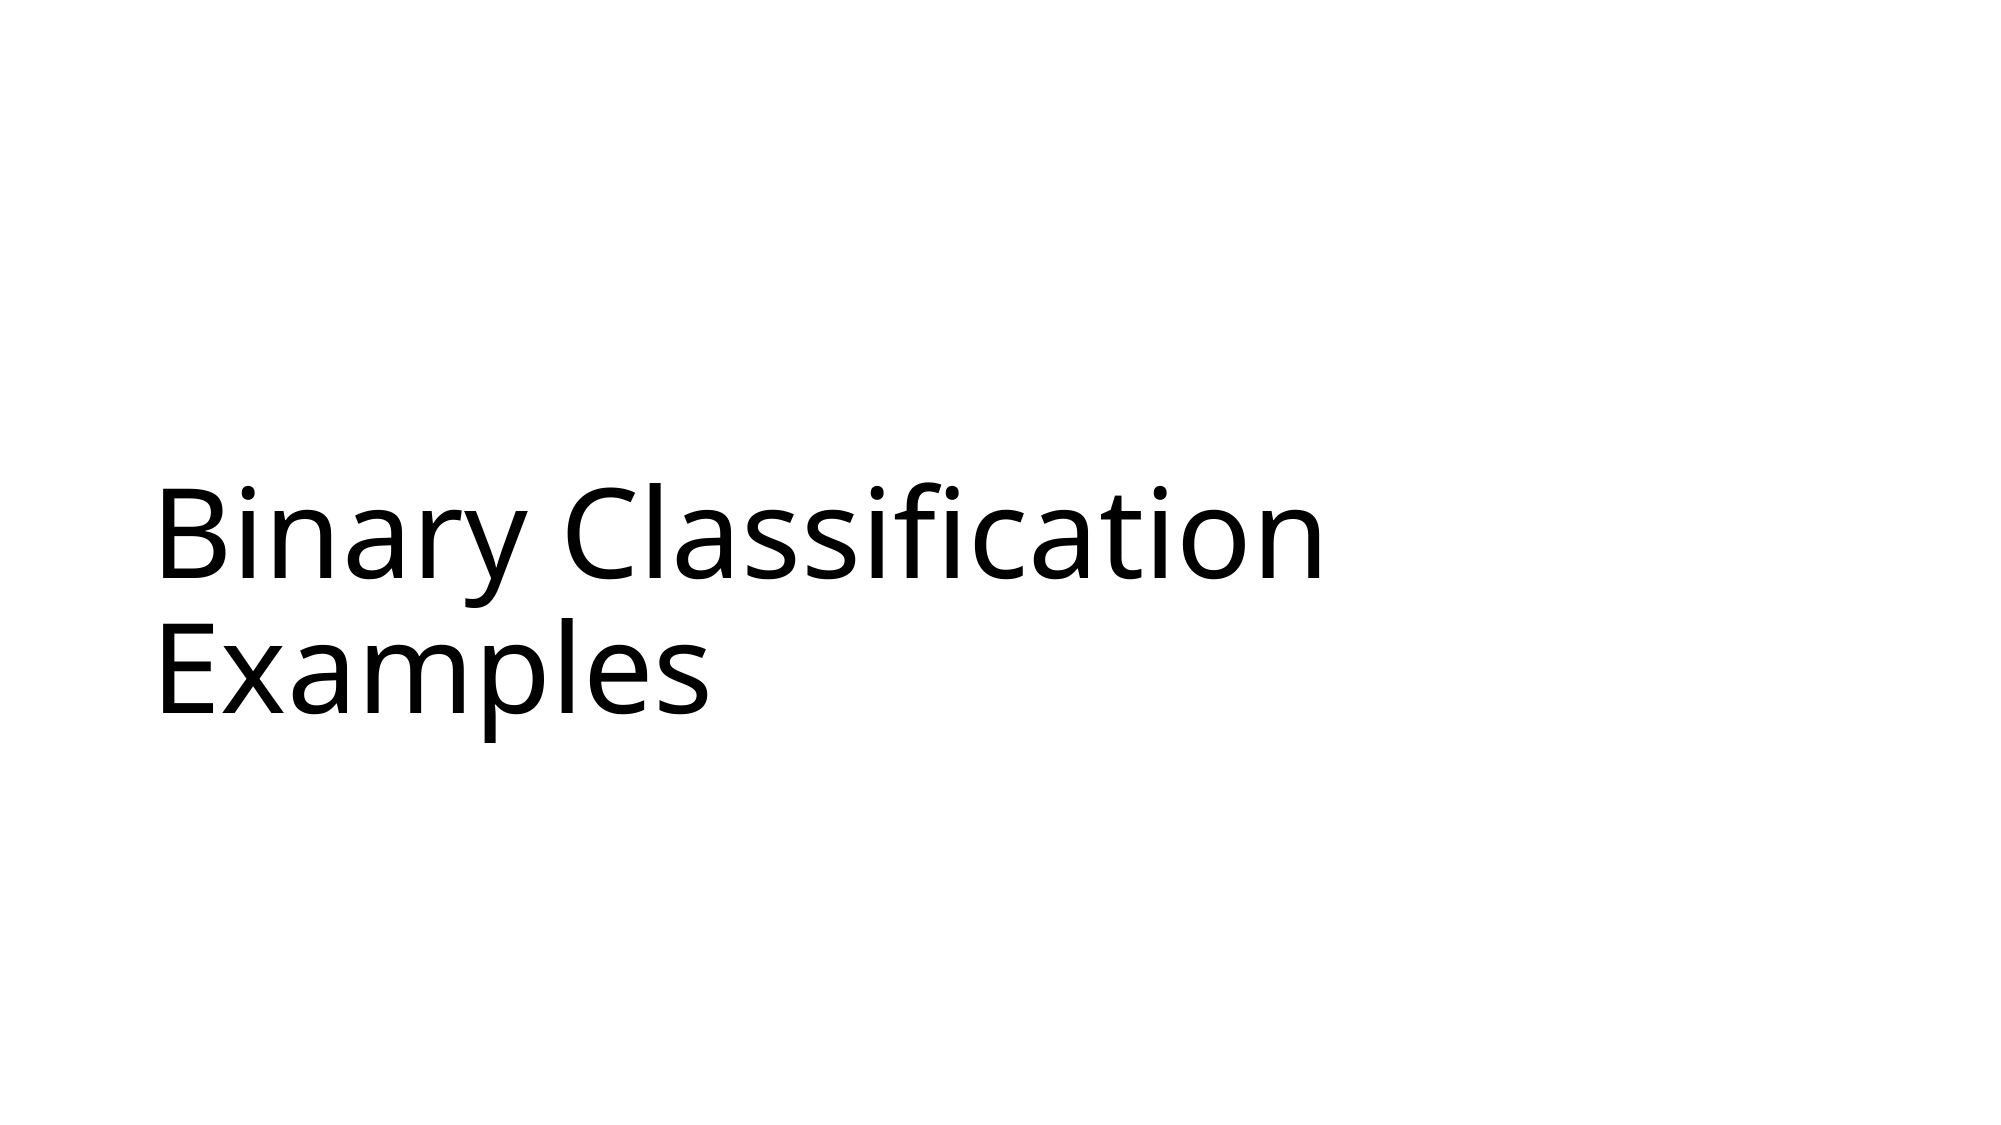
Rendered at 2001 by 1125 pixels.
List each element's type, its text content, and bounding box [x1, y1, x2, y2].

title Binary Classification Examples [136, 280, 1862, 749]
